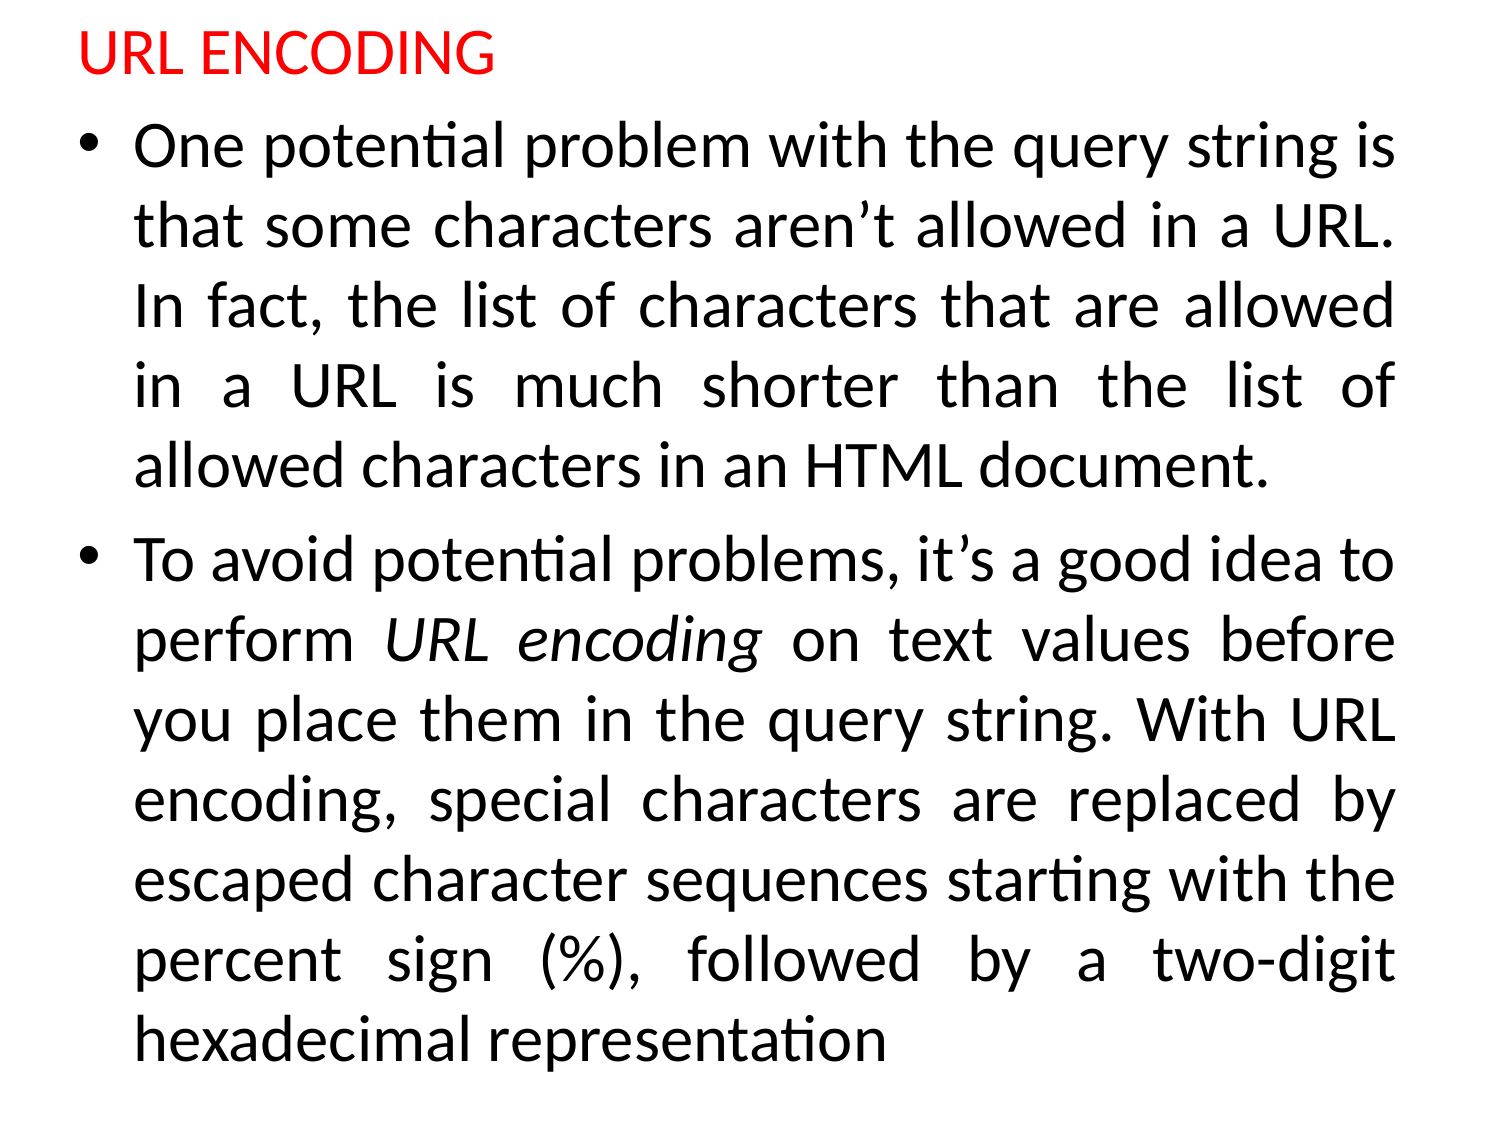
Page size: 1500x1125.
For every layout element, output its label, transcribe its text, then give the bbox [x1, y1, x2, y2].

list URL ENCODING One potential problem with the query string is that some characters aren’t allowed in a URL. In fact, the list of characters that are allowed in a URL is much shorter than the list of allowed characters in an HTML document. To avoid potential problems, it’s a good idea to perform URL encoding on text values before you place them in the query string. With URL encoding, special characters are replaced by escaped character sequences starting with the percent sign (%), followed by a two-digit hexadecimal representation [62, 0, 1413, 1088]
